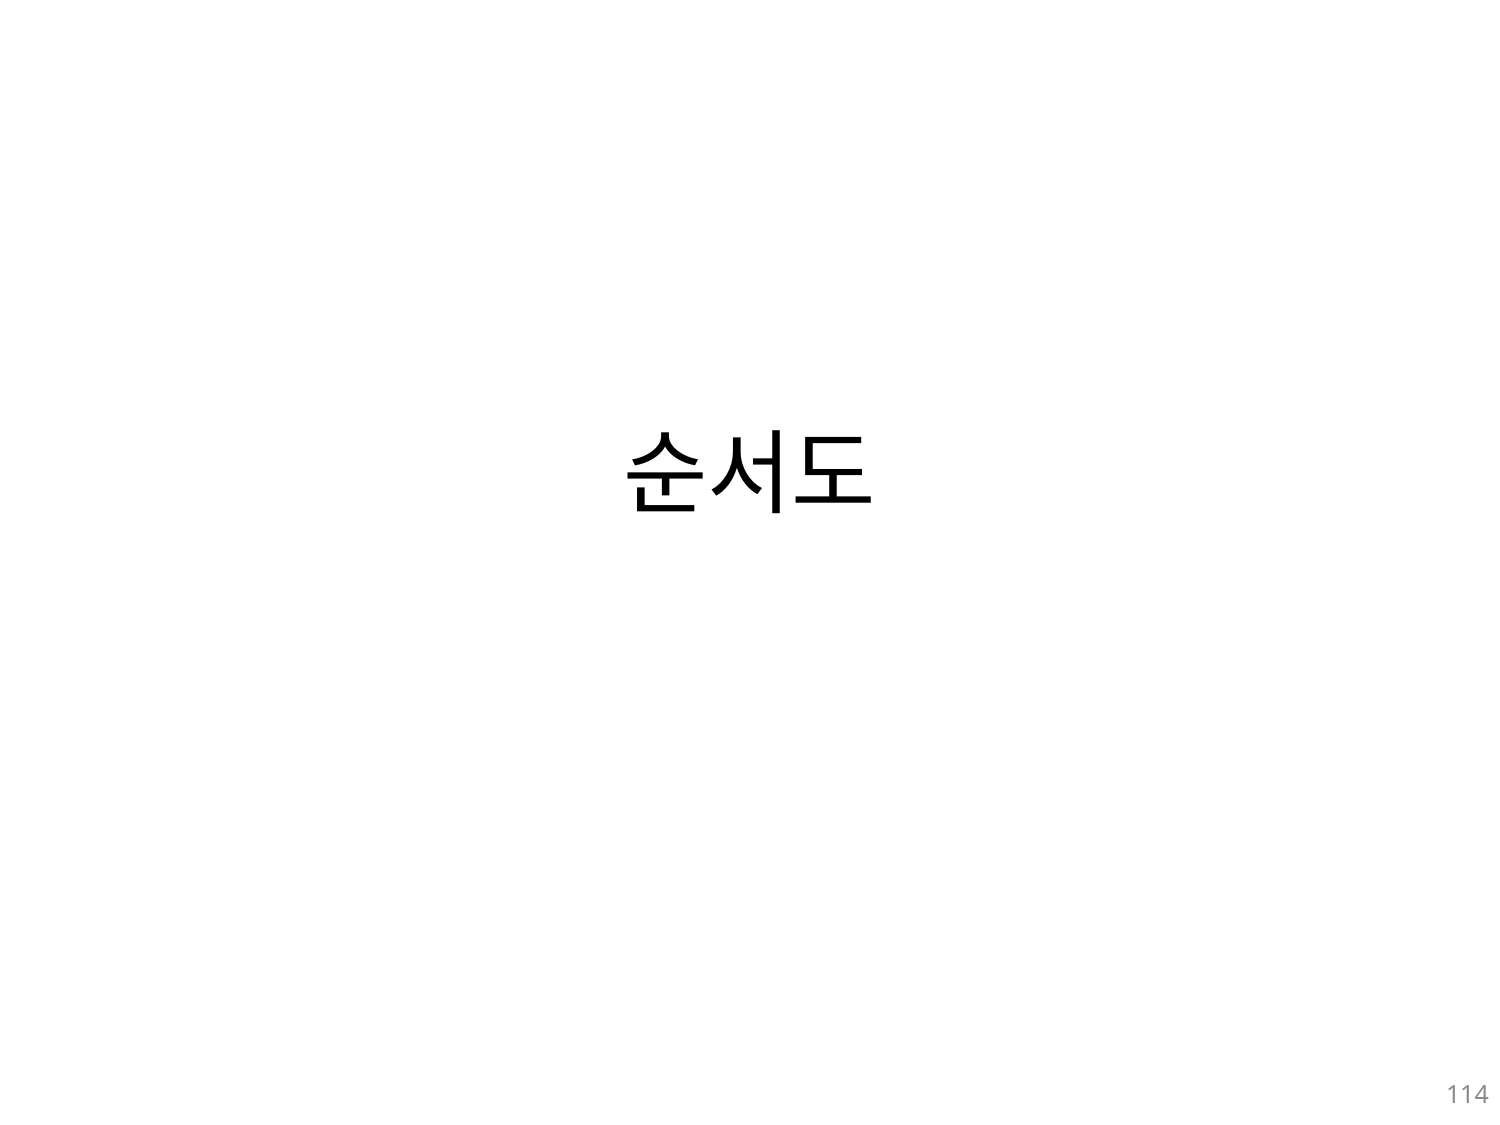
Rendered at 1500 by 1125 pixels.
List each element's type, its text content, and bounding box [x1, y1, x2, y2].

slide_number 114 [1153, 1065, 1500, 1125]
title 순서도 [112, 349, 1388, 591]
